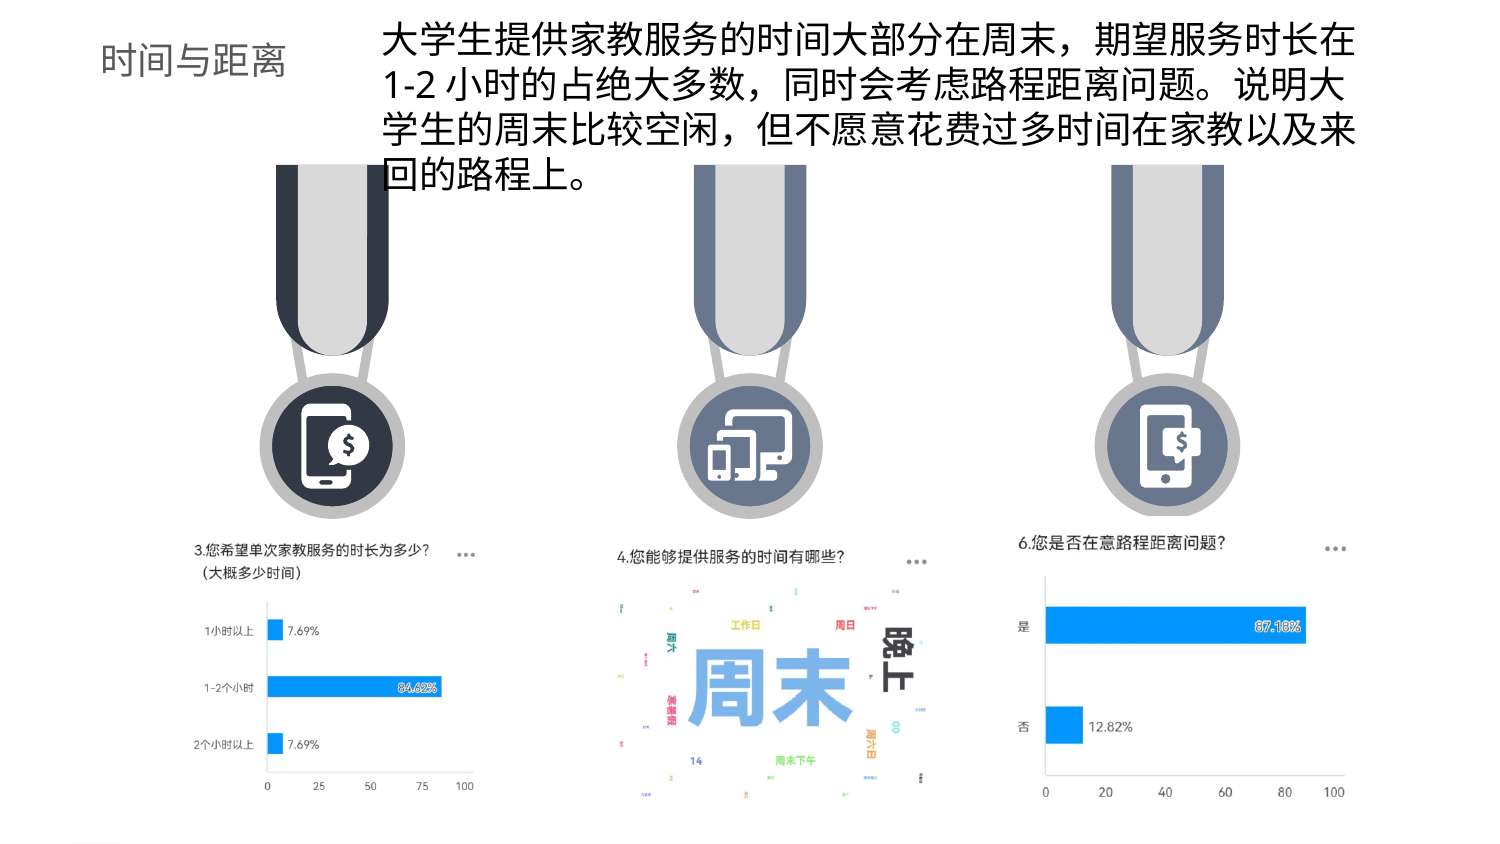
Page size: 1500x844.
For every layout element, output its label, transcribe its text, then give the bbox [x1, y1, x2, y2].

text_box 大学生提供家教服务的时间大部分在周末，期望服务时长在1-2小时的占绝大多数，同时会考虑路程距离问题。说明大学生的周末比较空闲，但不愿意花费过多时间在家教以及来回的路程上。 [367, 8, 1375, 128]
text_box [1009, 164, 1355, 809]
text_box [185, 164, 480, 805]
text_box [607, 164, 933, 805]
text_box 时间与距离 [100, 28, 367, 91]
